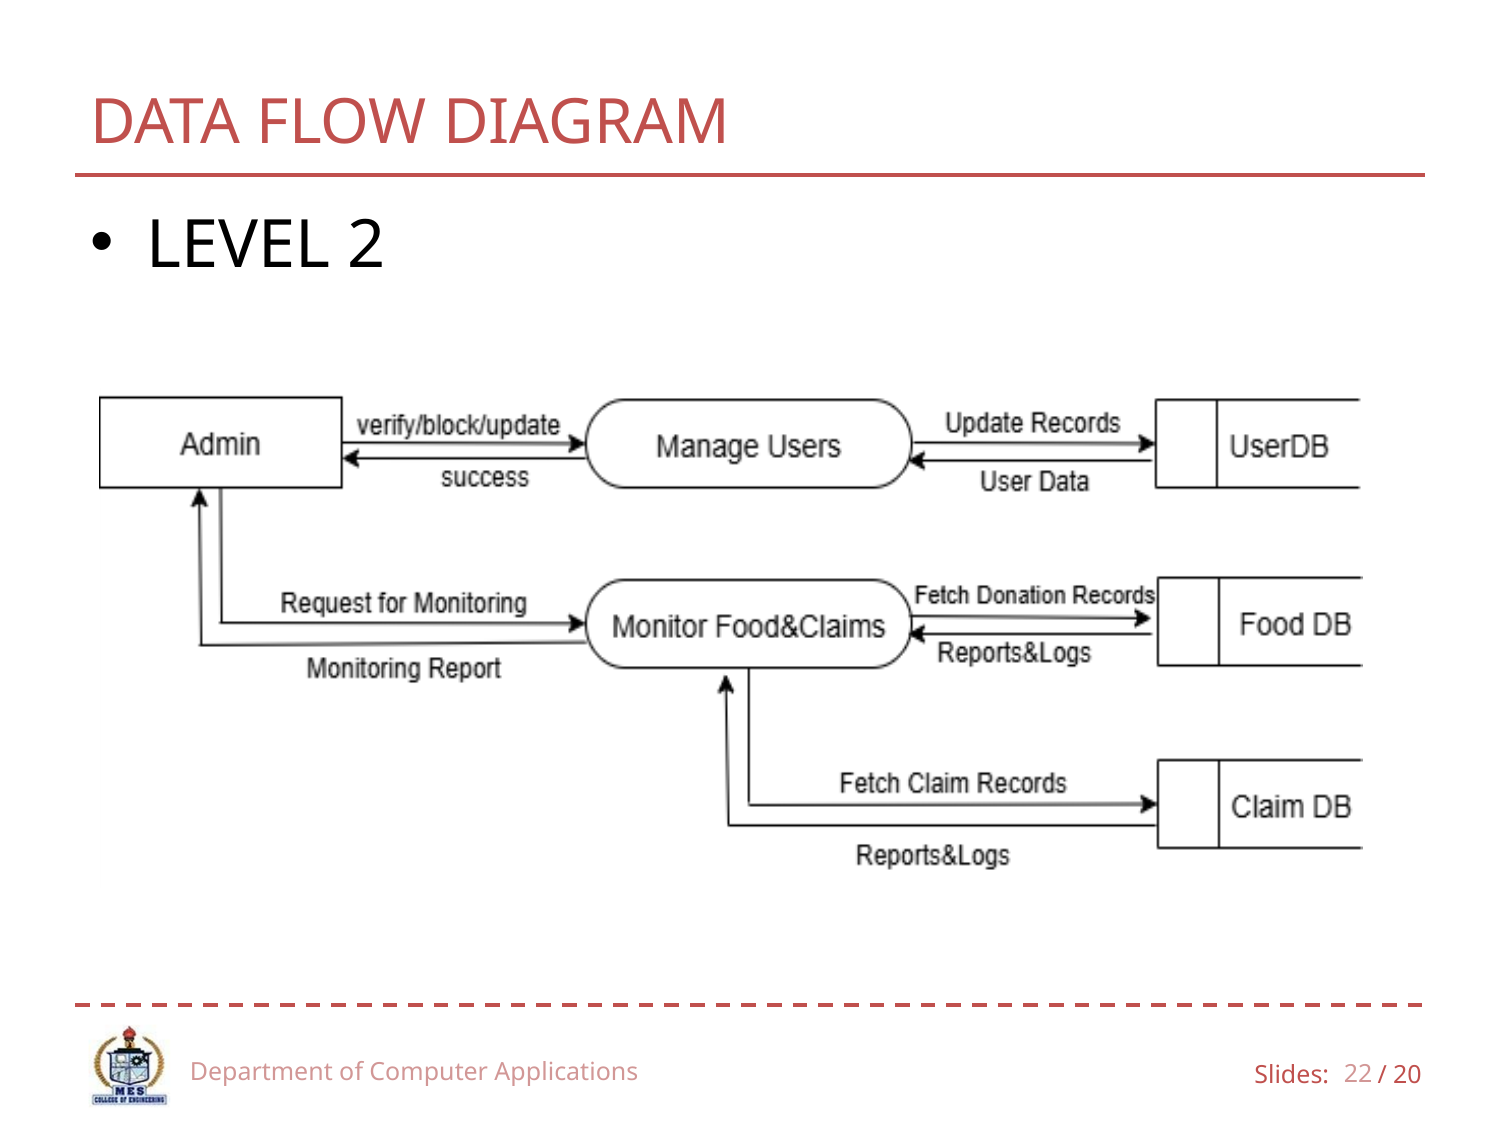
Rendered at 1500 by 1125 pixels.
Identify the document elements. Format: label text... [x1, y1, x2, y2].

slide_number 22 [1325, 1044, 1388, 1105]
footer Department of Computer Applications [174, 1042, 675, 1103]
picture [99, 388, 1363, 888]
title DATA FLOW DIAGRAM [73, 48, 1427, 189]
picture [87, 1023, 171, 1109]
list LEVEL 2 [75, 193, 1425, 1005]
